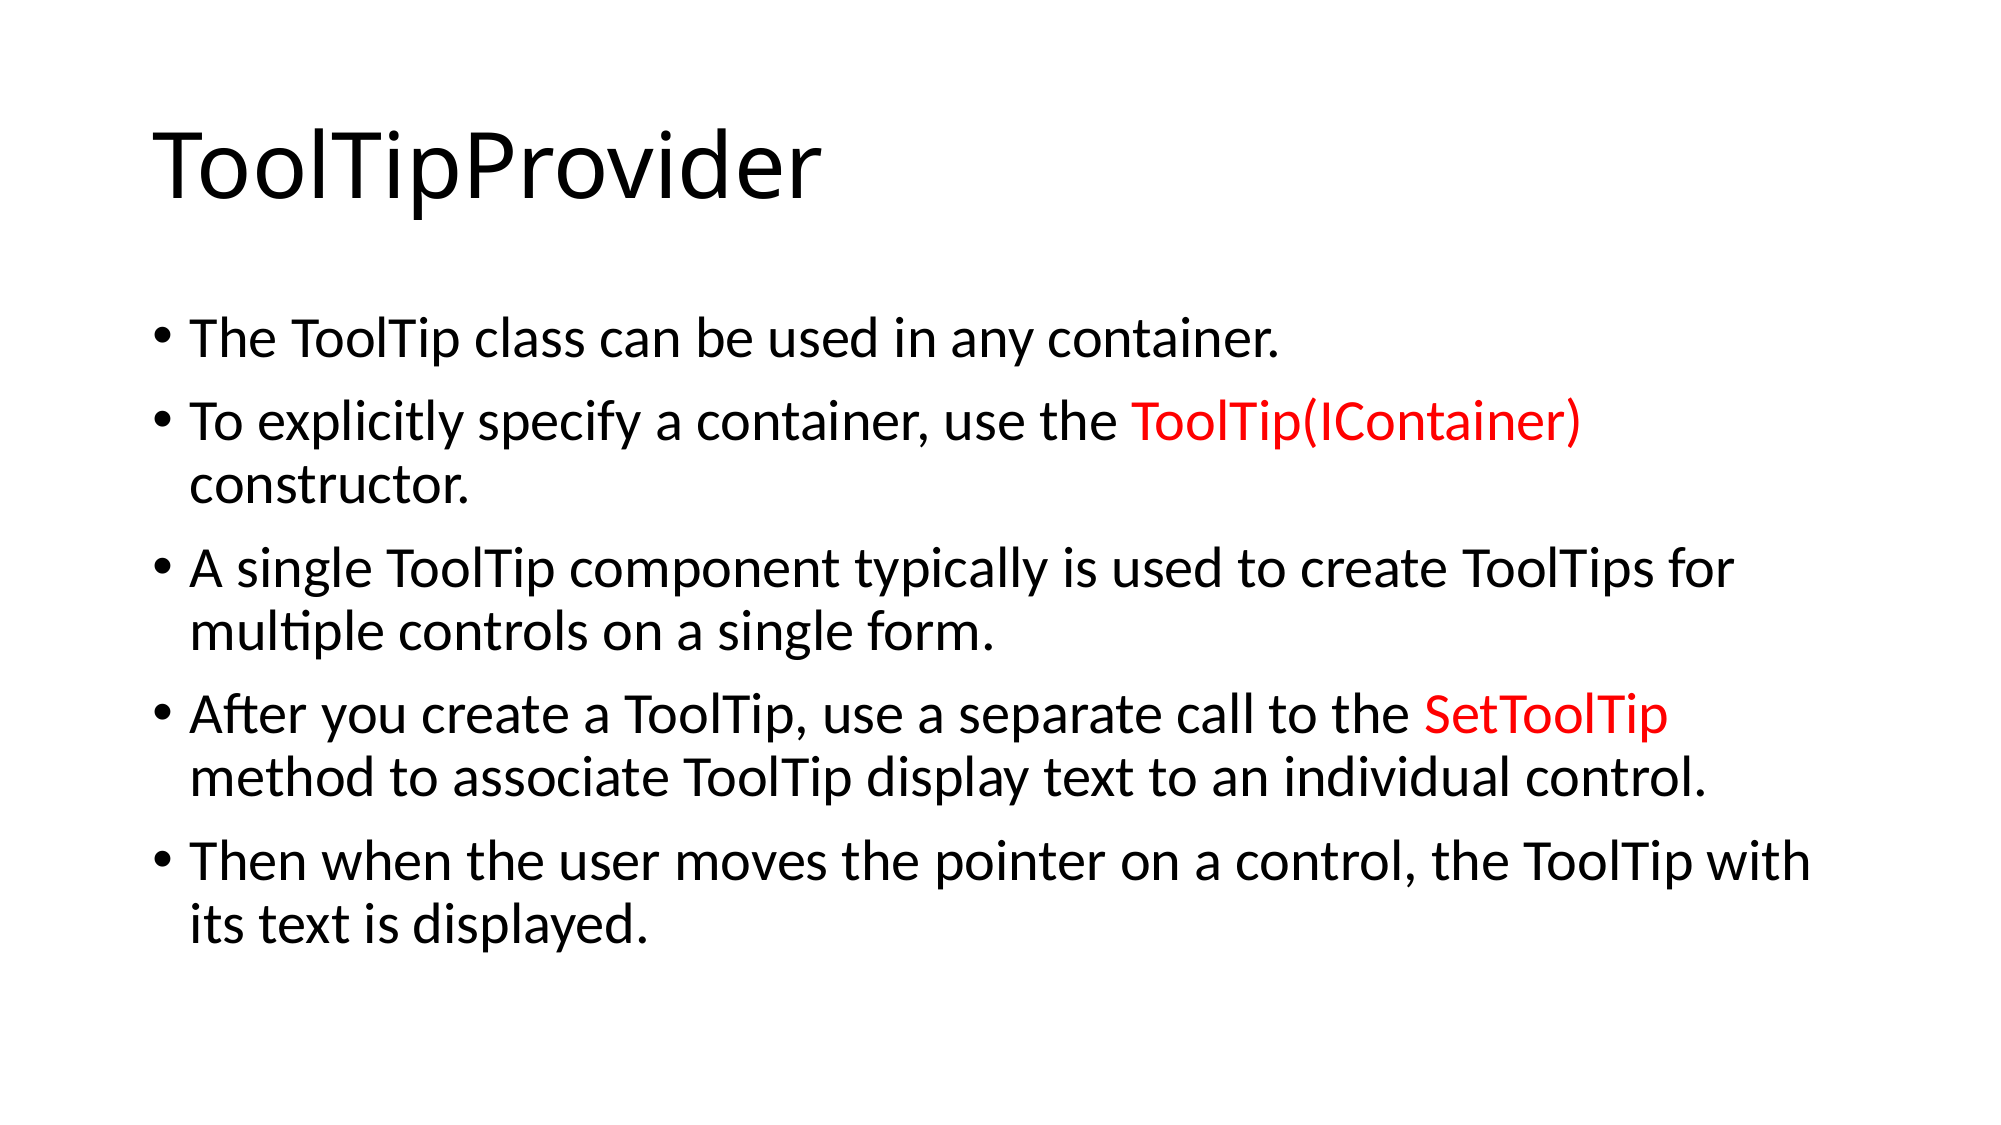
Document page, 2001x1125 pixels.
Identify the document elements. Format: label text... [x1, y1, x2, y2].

title ToolTipProvider [137, 59, 1863, 278]
list The ToolTip class can be used in any container. To explicitly specify a container, use the ToolTip(IContainer) constructor. A single ToolTip component typically is used to create ToolTips for multiple controls on a single form. After you create a ToolTip, use a separate call to the SetToolTip method to associate ToolTip display text to an individual control. Then when the user moves the pointer on a control, the ToolTip with its text is displayed. [137, 299, 1863, 1014]
